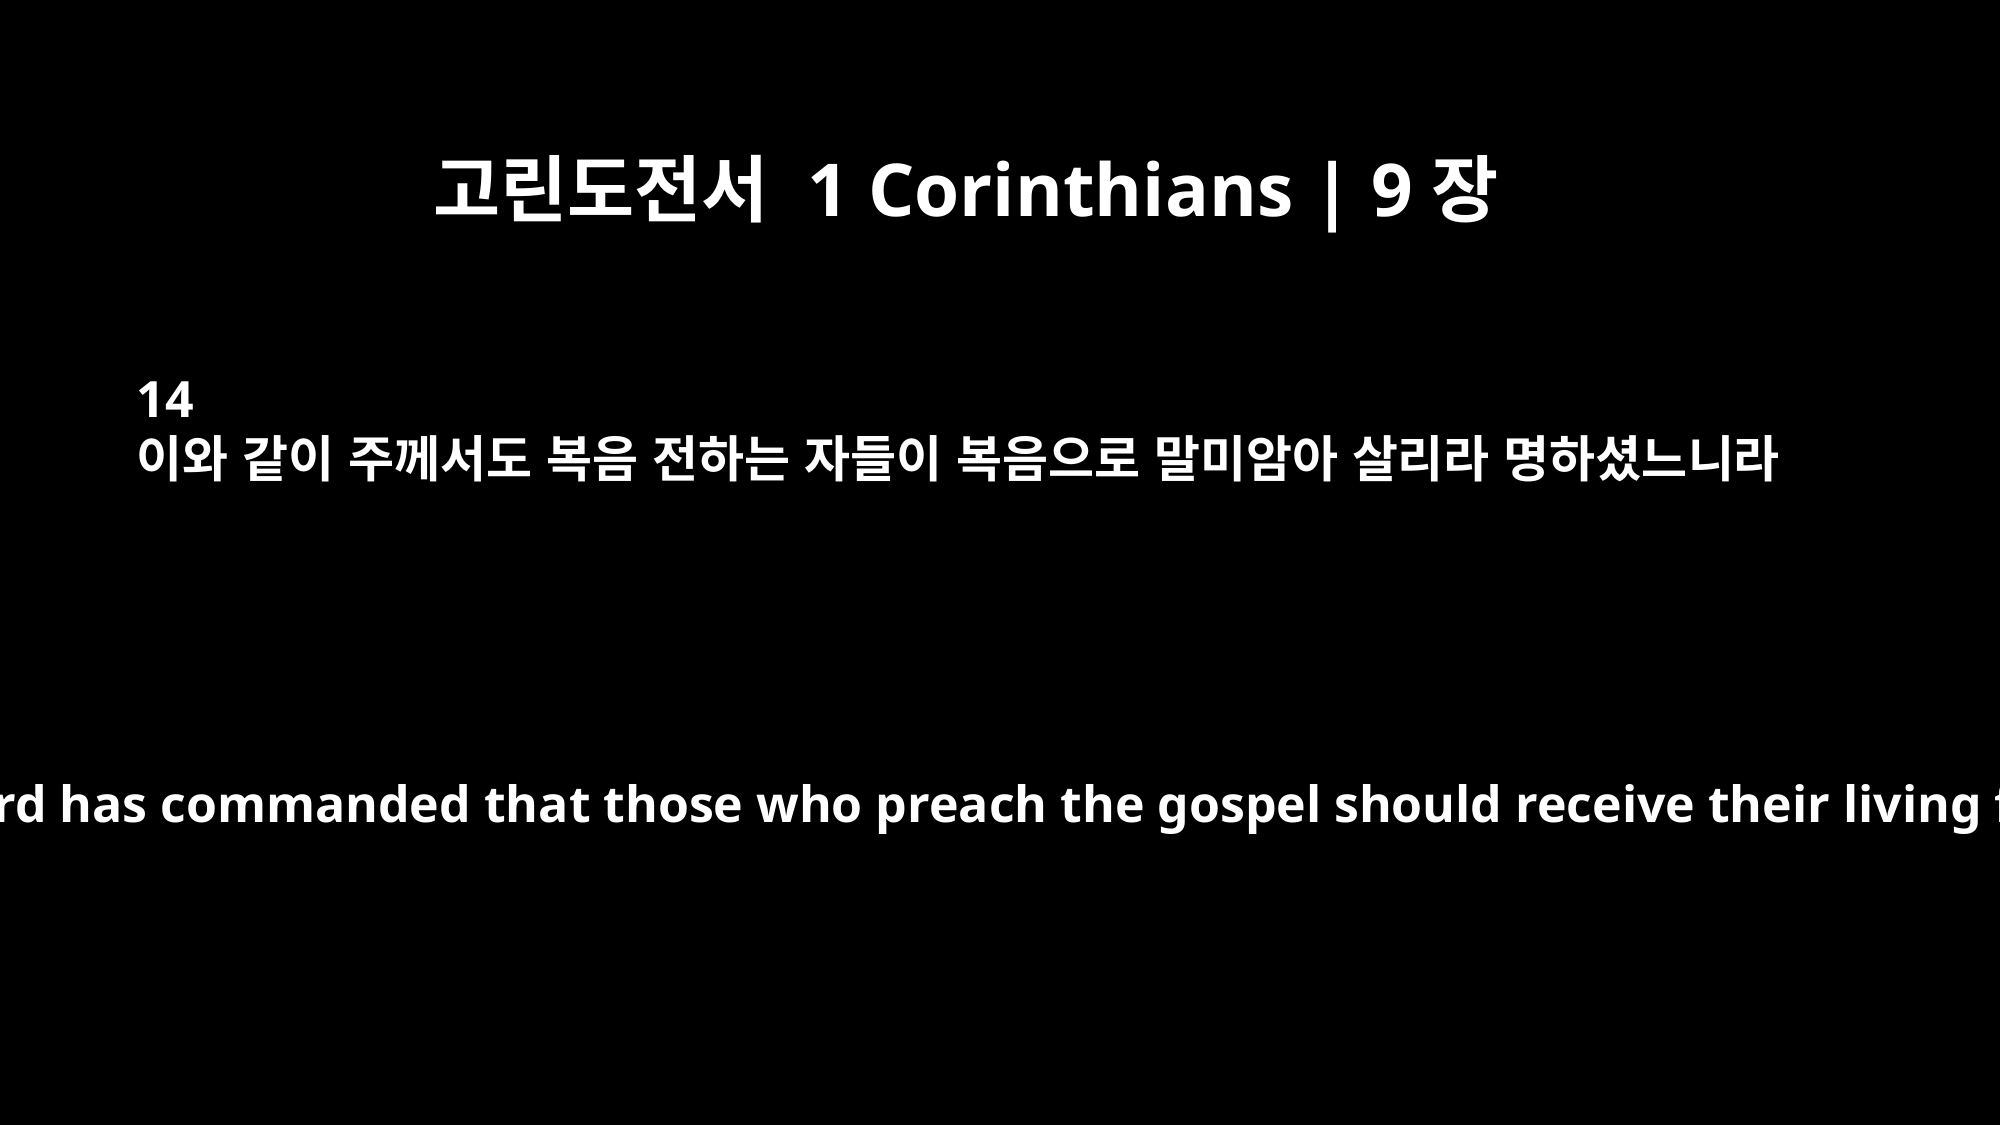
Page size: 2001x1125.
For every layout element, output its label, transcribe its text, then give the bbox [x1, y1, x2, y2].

text_box In the same way, the Lord has commanded that those who preach the gospel should receive their living from the gospel. [0, 764, 2000, 840]
text_box 14 이와 같이 주께서도 복음 전하는 자들이 복음으로 말미암아 살리라 명하셨느니라 [121, 359, 1796, 495]
text_box 고린도전서 1 Corinthians | 9장 [418, 136, 1514, 239]
